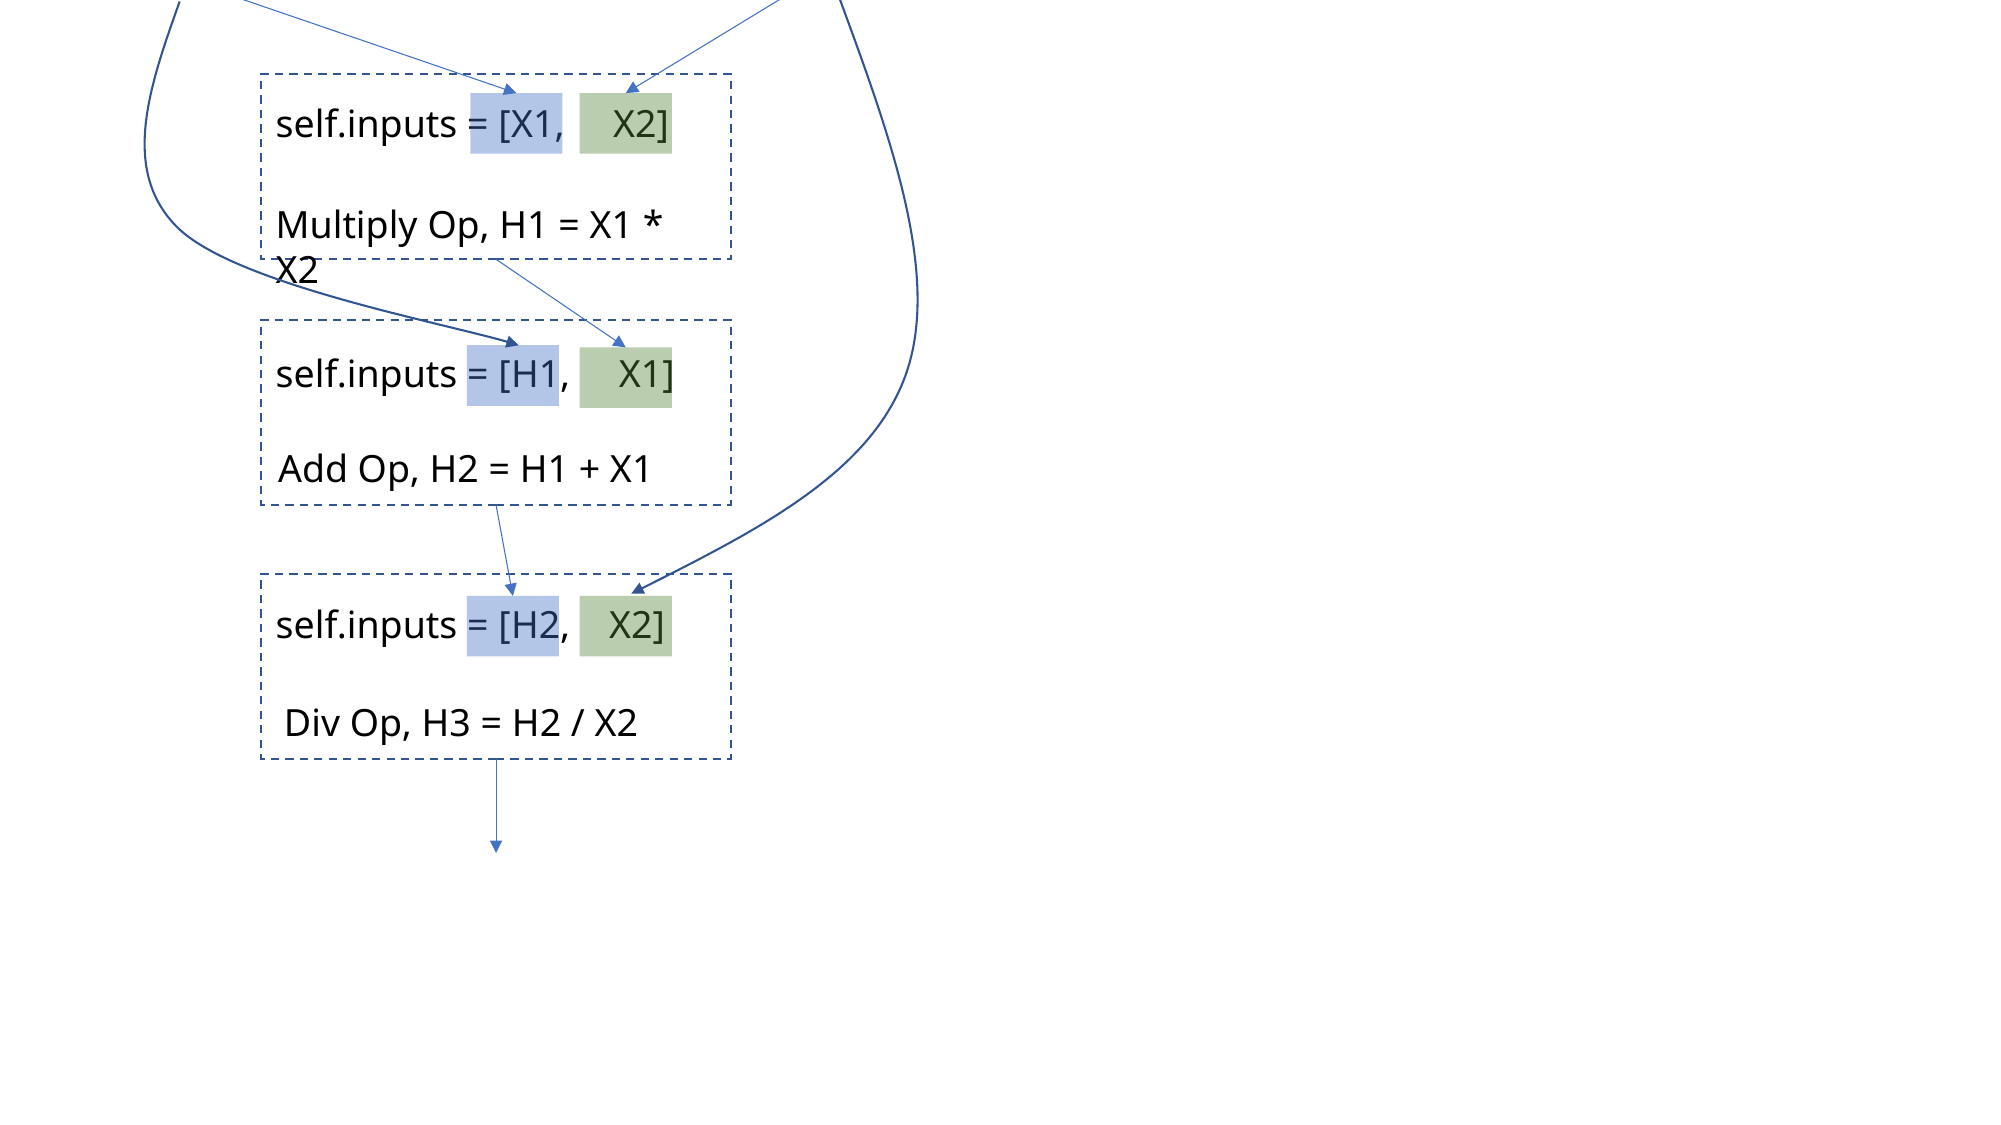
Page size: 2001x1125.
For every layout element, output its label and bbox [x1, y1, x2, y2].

text_box [139, 0, 918, 854]
